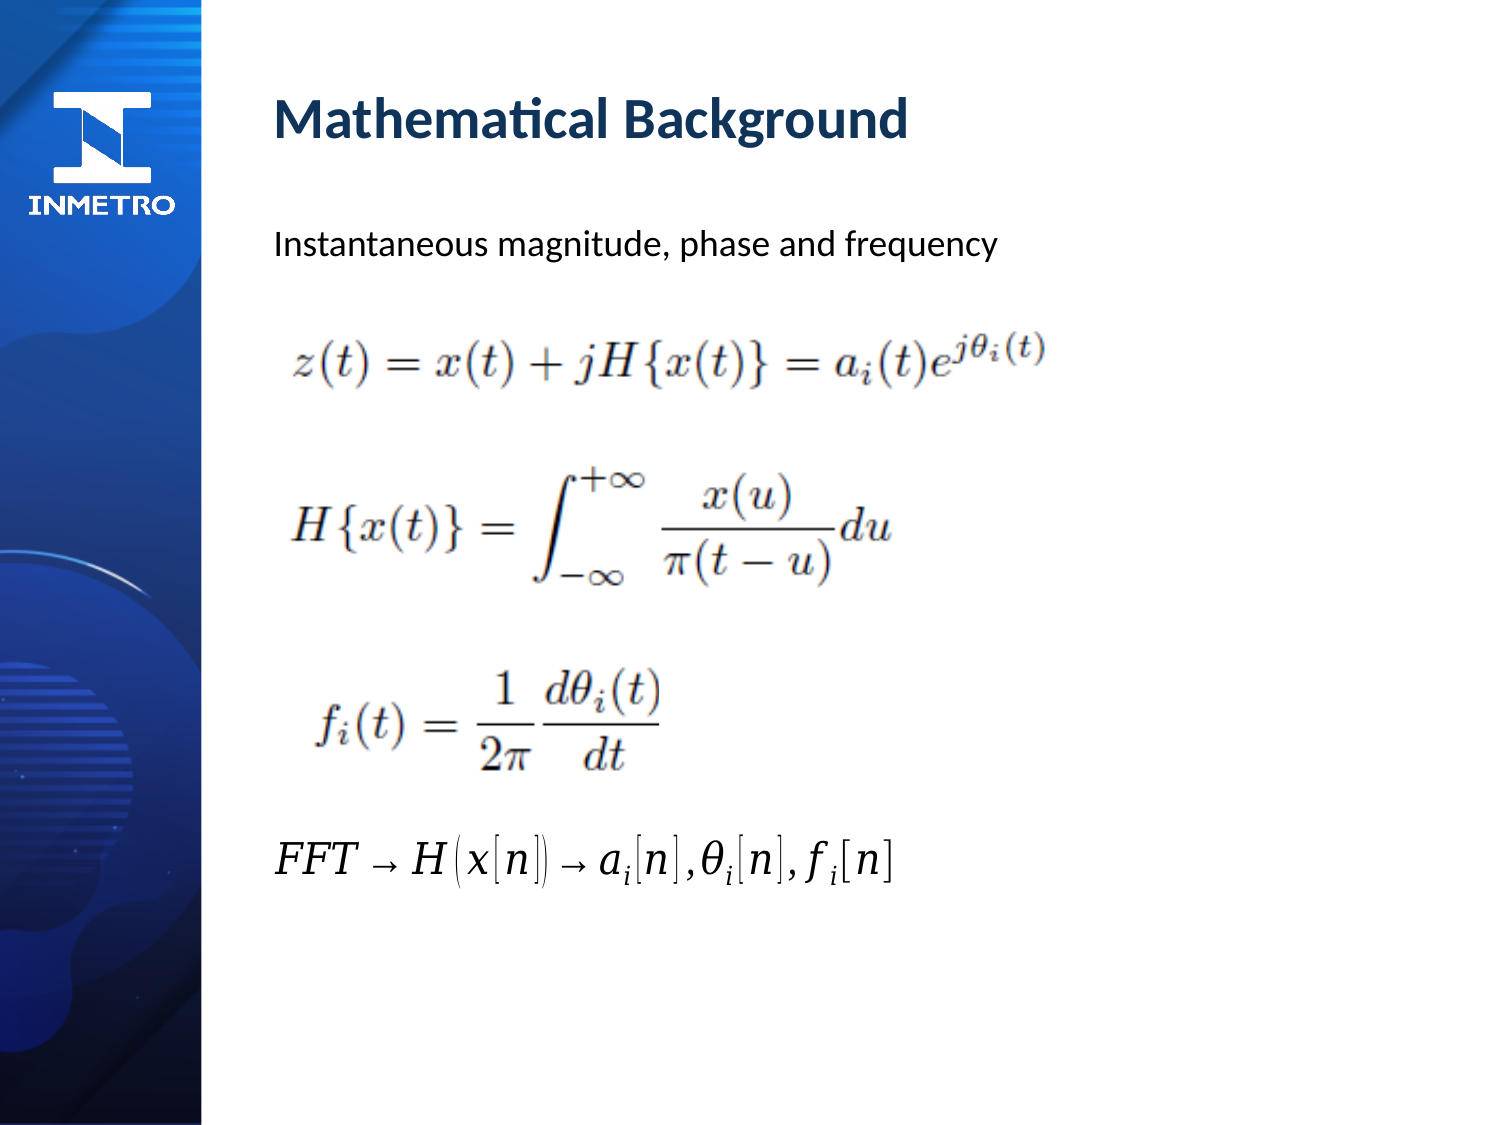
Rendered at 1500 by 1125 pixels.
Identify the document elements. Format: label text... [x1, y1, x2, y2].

text_box Mathematical Background [258, 73, 1358, 188]
picture [272, 450, 898, 603]
picture [272, 645, 660, 788]
picture [0, 0, 202, 1125]
text_box Instantaneous magnitude, phase and frequency [258, 211, 1048, 272]
picture [272, 315, 1048, 407]
